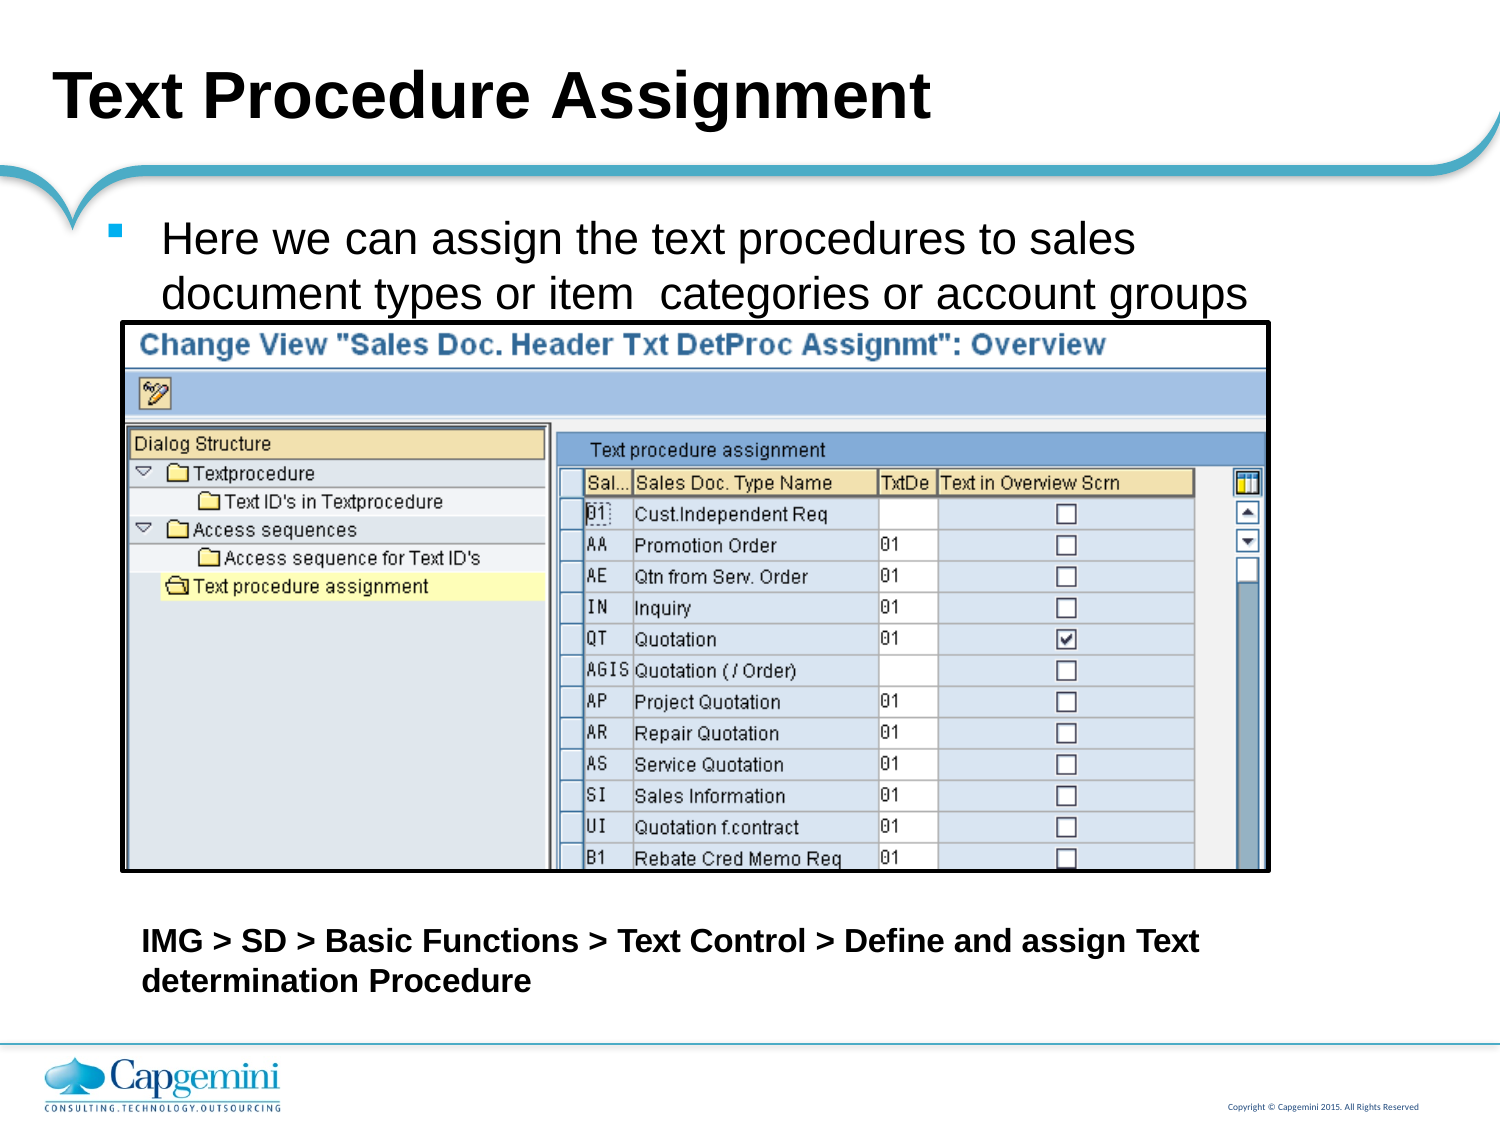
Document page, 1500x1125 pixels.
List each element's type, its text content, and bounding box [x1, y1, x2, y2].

text_box [122, 322, 1269, 872]
text_box IMG > SD > Basic Functions > Text Control > Define and assign Text determination Procedure [139, 919, 1218, 1000]
picture [44, 1056, 281, 1113]
text_box Here we can assign the text procedures to sales document types or item categories or account groups [102, 209, 1254, 320]
title Text Procedure Assignment [50, 41, 1500, 240]
